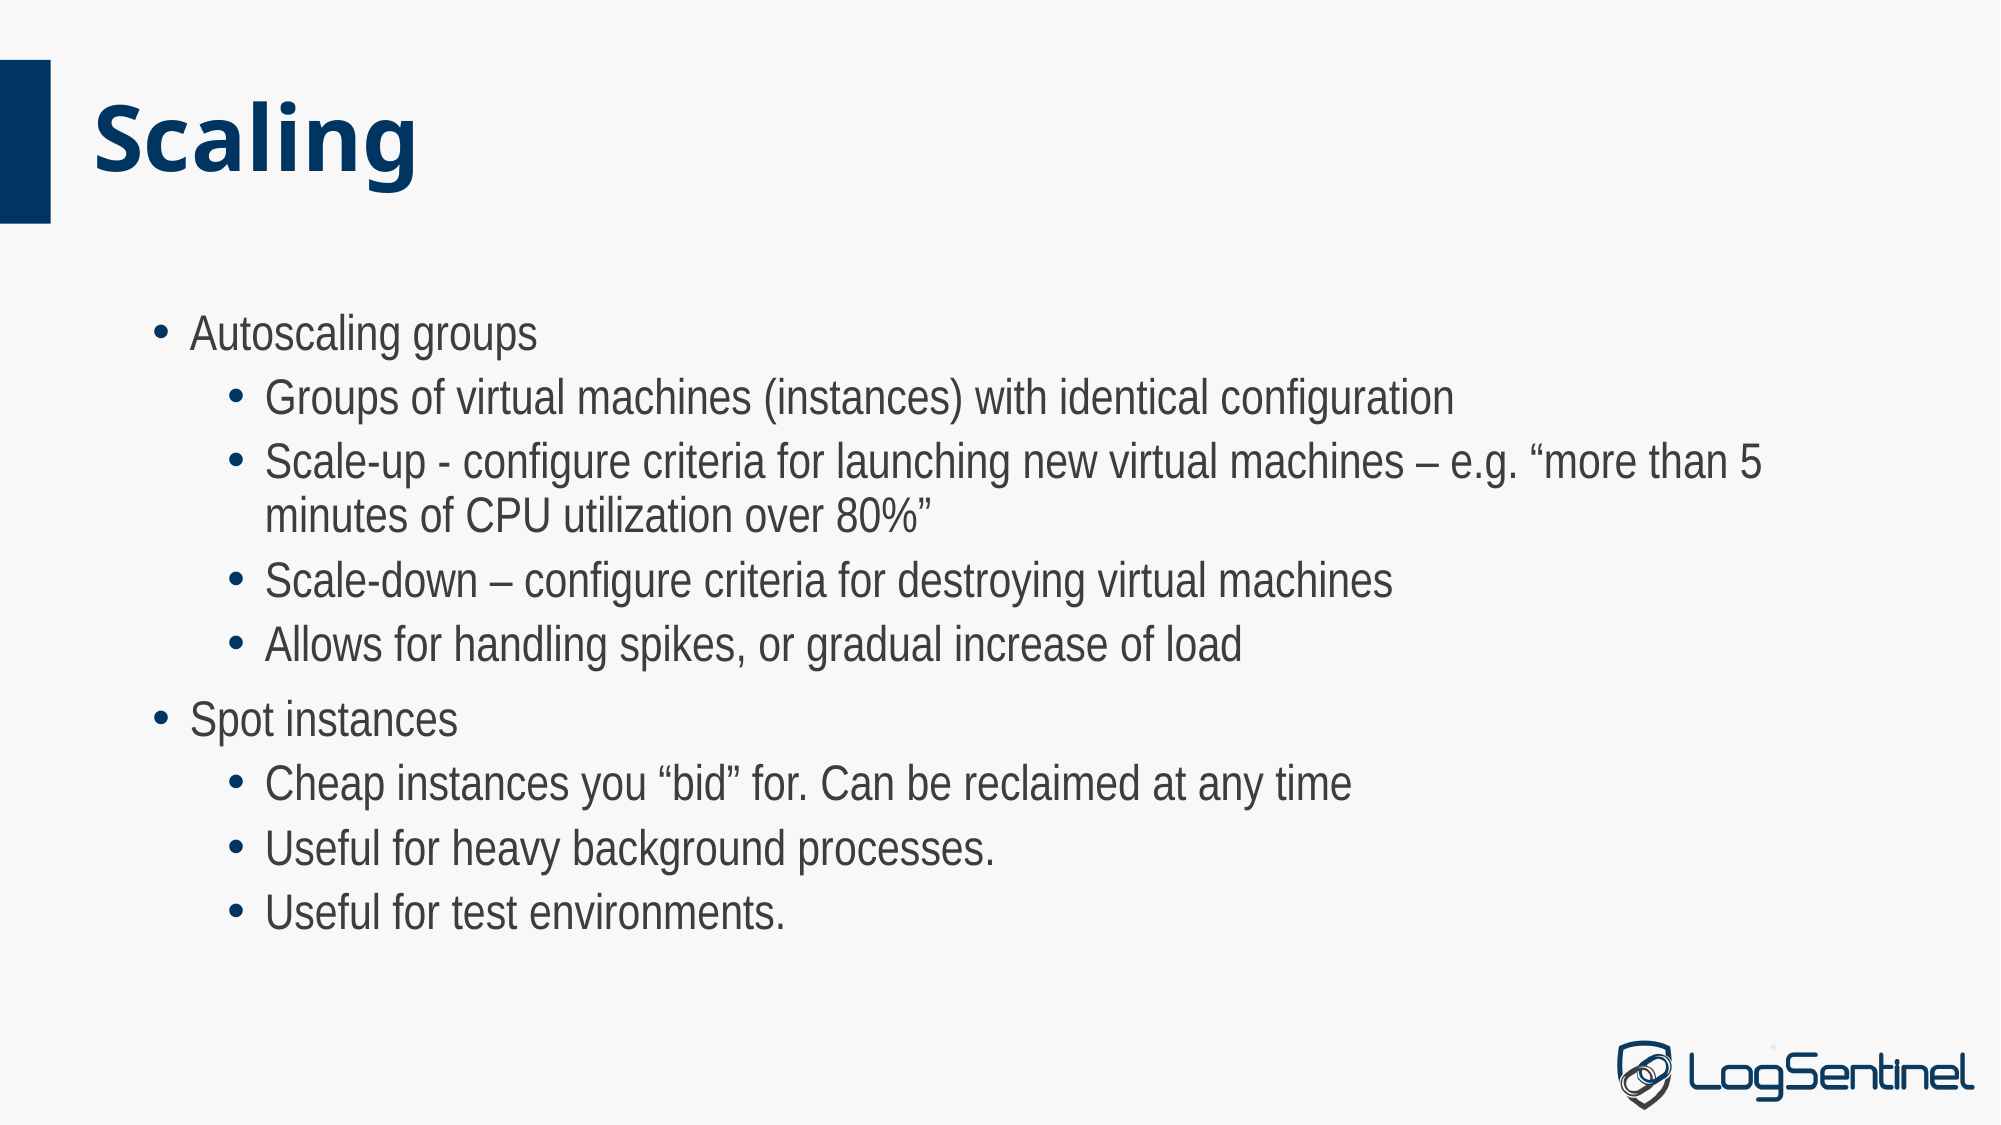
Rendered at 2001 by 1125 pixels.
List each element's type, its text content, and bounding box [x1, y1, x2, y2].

title Scaling [78, 59, 1863, 224]
picture [1603, 1028, 2001, 1117]
list Autoscaling groups Groups of virtual machines (instances) with identical configuration Scale-up - configure criteria for launching new virtual machines – e.g. “more than 5 minutes of CPU utilization over 80%” Scale-down – configure criteria for destroying virtual machines Allows for handling spikes, or gradual increase of load Spot instances Cheap instances you “bid” for. Can be reclaimed at any time Useful for heavy background processes. Useful for test environments. [137, 299, 1863, 961]
